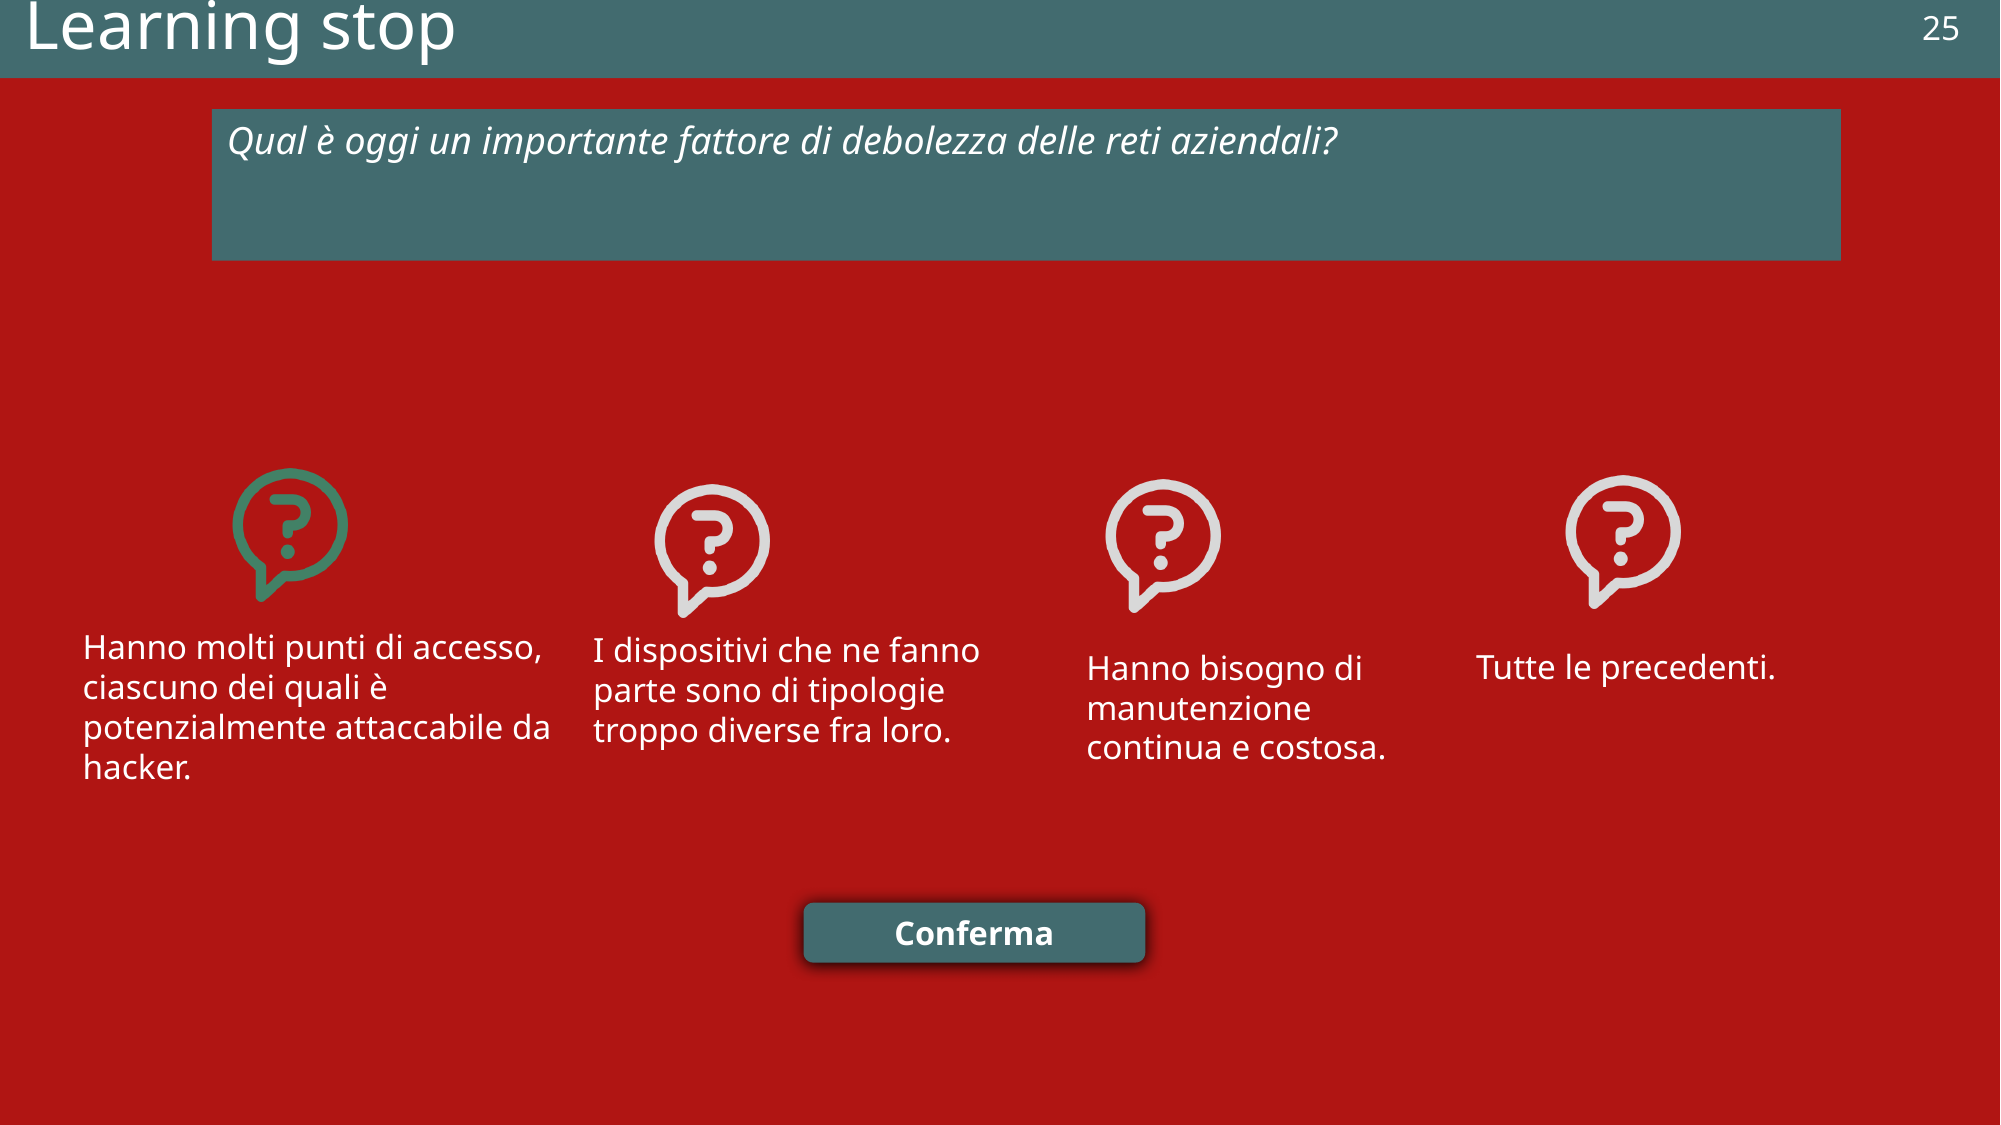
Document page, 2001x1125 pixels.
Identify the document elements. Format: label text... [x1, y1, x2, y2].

picture [645, 484, 779, 618]
text_box 25 [1907, 0, 1990, 55]
picture [1555, 475, 1690, 610]
text_box Hanno bisogno di manutenzione continua e costosa. [1071, 639, 1427, 846]
text_box Hanno molti punti di accesso, ciascuno dei quali è potenzialmente attaccabile da hacker. [67, 618, 618, 977]
text_box Tutte le precedenti. [1461, 618, 2000, 977]
list Learning stop [10, 0, 1896, 31]
text_box Conferma [801, 901, 1147, 965]
text_box I dispositivi che ne fanno parte sono di tipologie troppo diverse fra loro. [578, 622, 1029, 969]
list Qual è oggi un importante fattore di debolezza delle reti aziendali? [210, 108, 1842, 262]
text_box [0, 0, 2000, 80]
picture [1095, 479, 1230, 613]
picture [223, 468, 358, 602]
